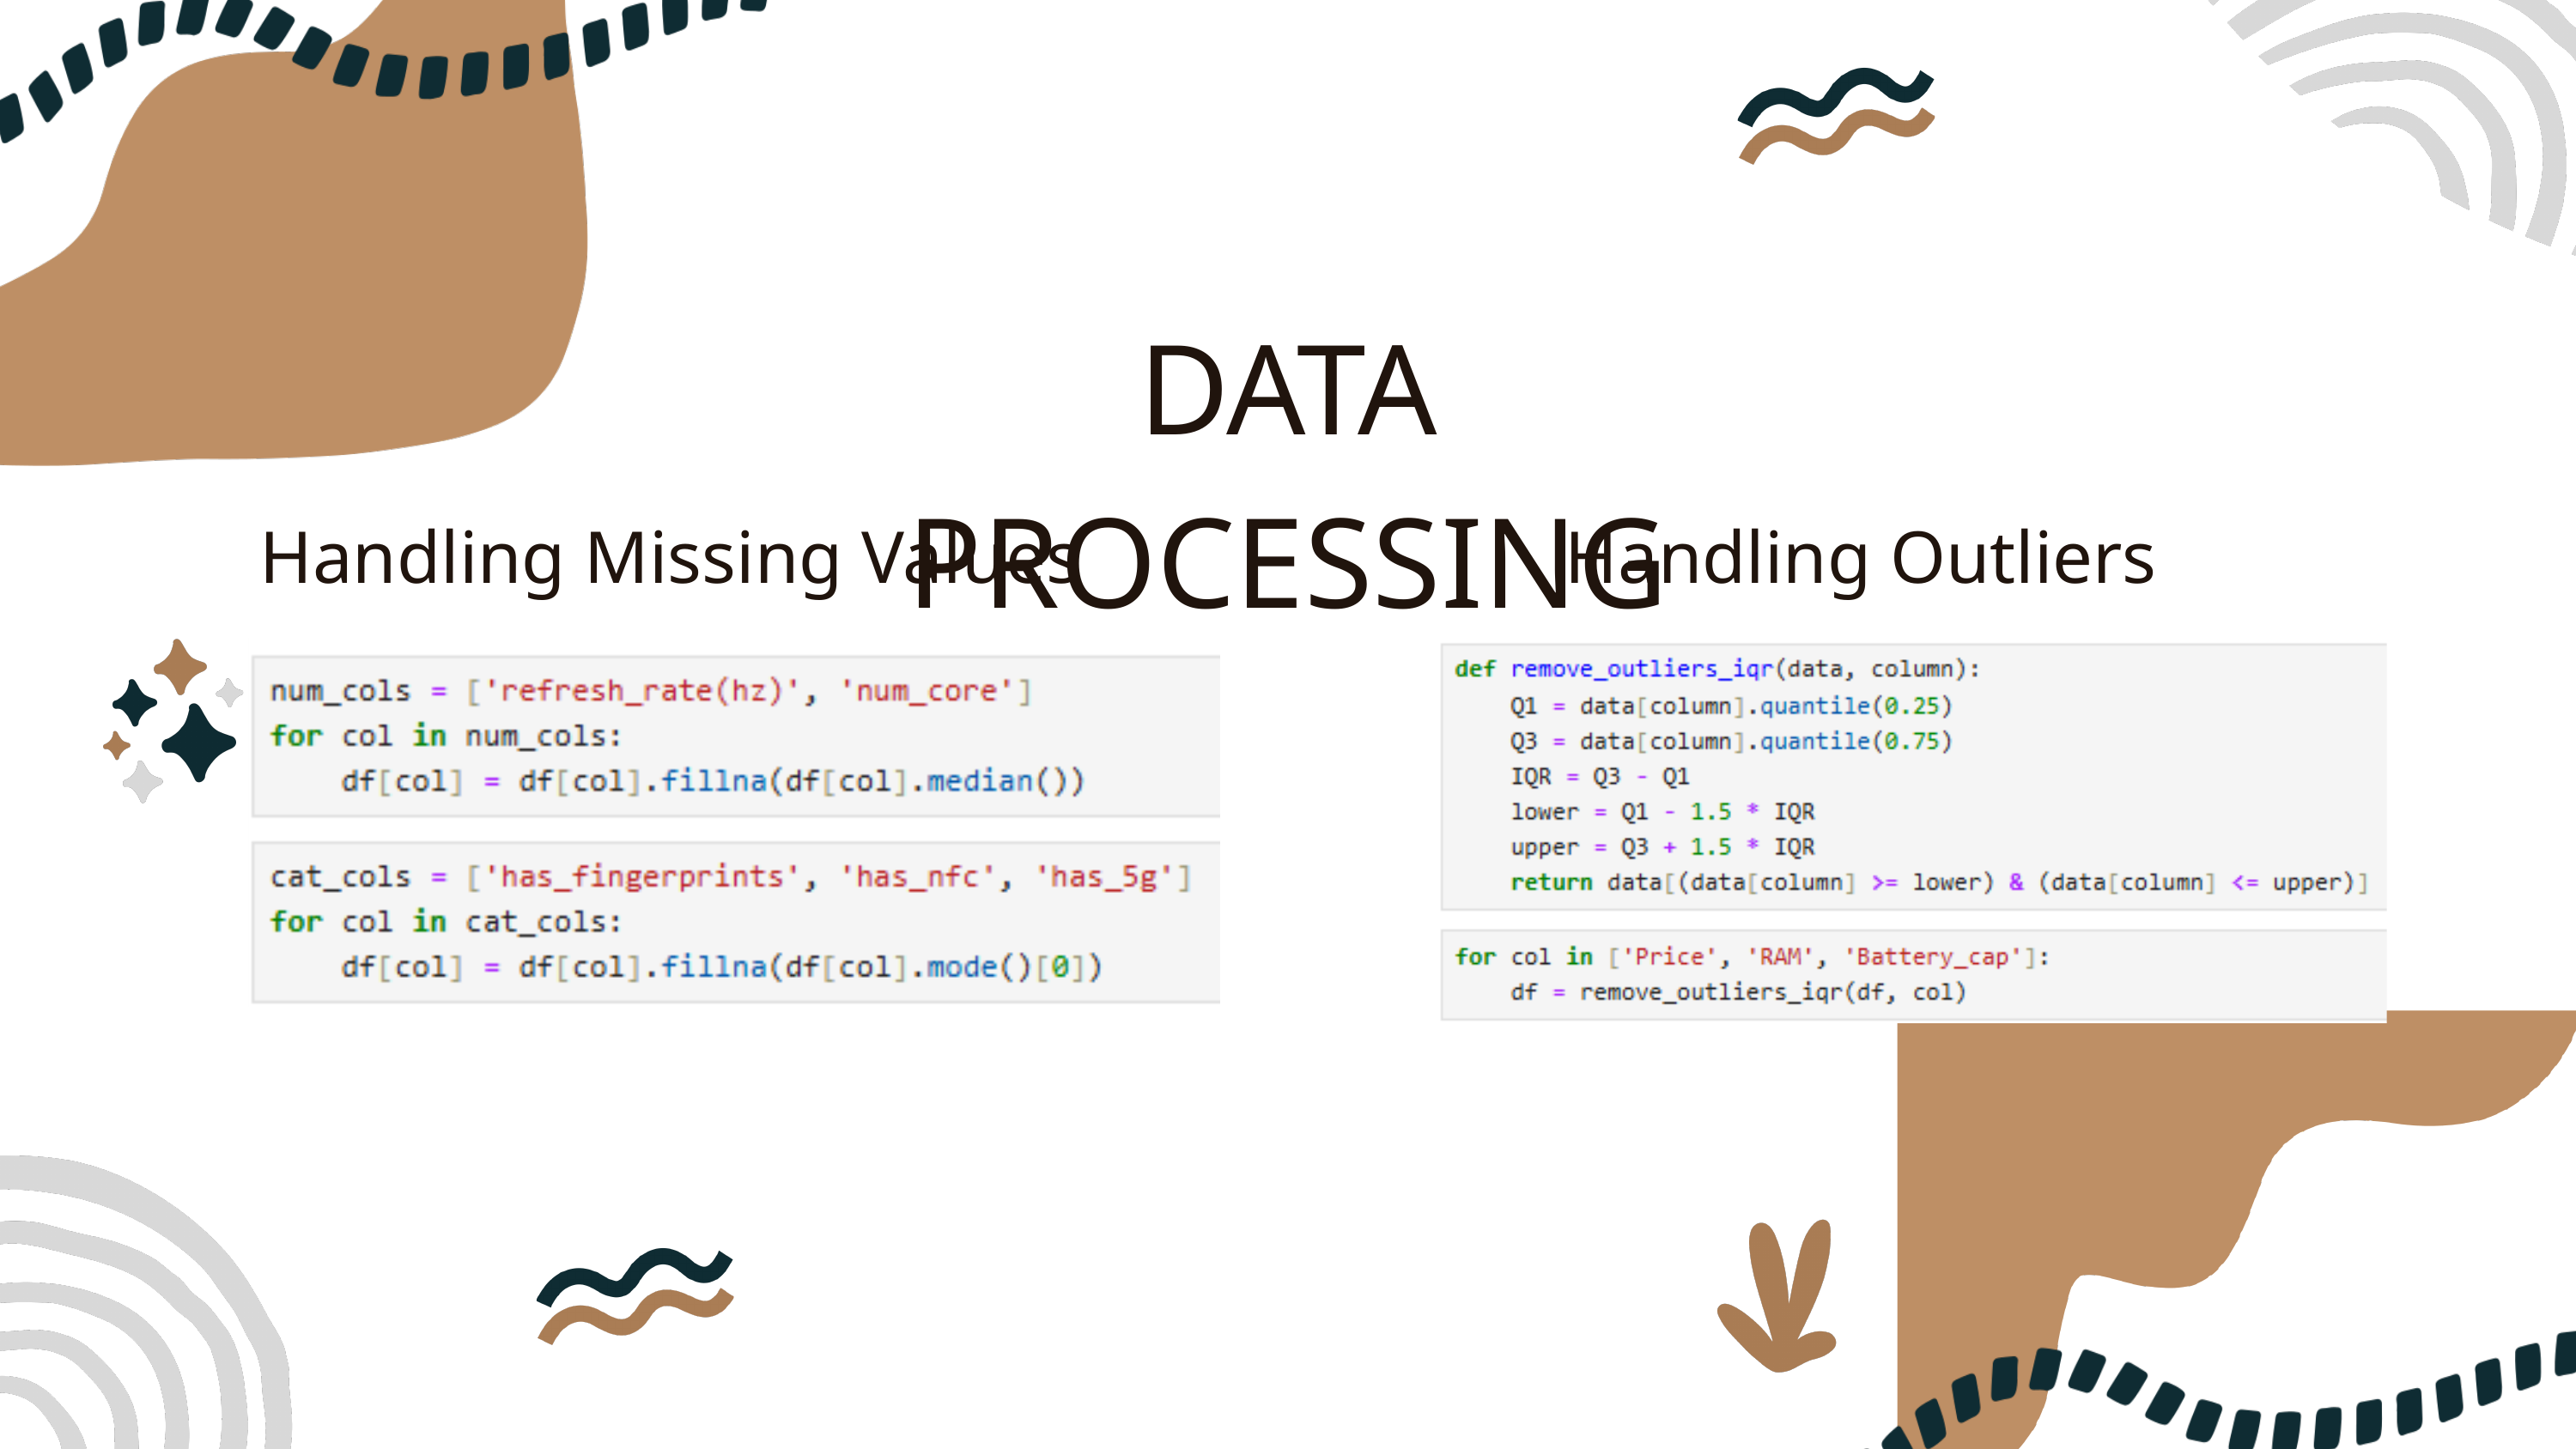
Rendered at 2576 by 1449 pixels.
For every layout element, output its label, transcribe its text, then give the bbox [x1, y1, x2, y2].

text_box [0, 126, 588, 466]
text_box DATA PROCESSING [763, 285, 1813, 634]
text_box [102, 638, 244, 804]
text_box [1897, 1010, 2576, 1347]
text_box [1433, 638, 2387, 1023]
text_box [1716, 1219, 1837, 1373]
text_box [1737, 67, 1935, 165]
text_box [247, 638, 1220, 1007]
text_box [0, 1155, 295, 1449]
text_box [0, 0, 775, 144]
text_box [536, 1247, 734, 1345]
text_box [1806, 1326, 2576, 1449]
text_box Handling Missing Values [144, 497, 763, 598]
text_box Handling Outliers [1335, 497, 2387, 598]
text_box [2194, 0, 2576, 276]
